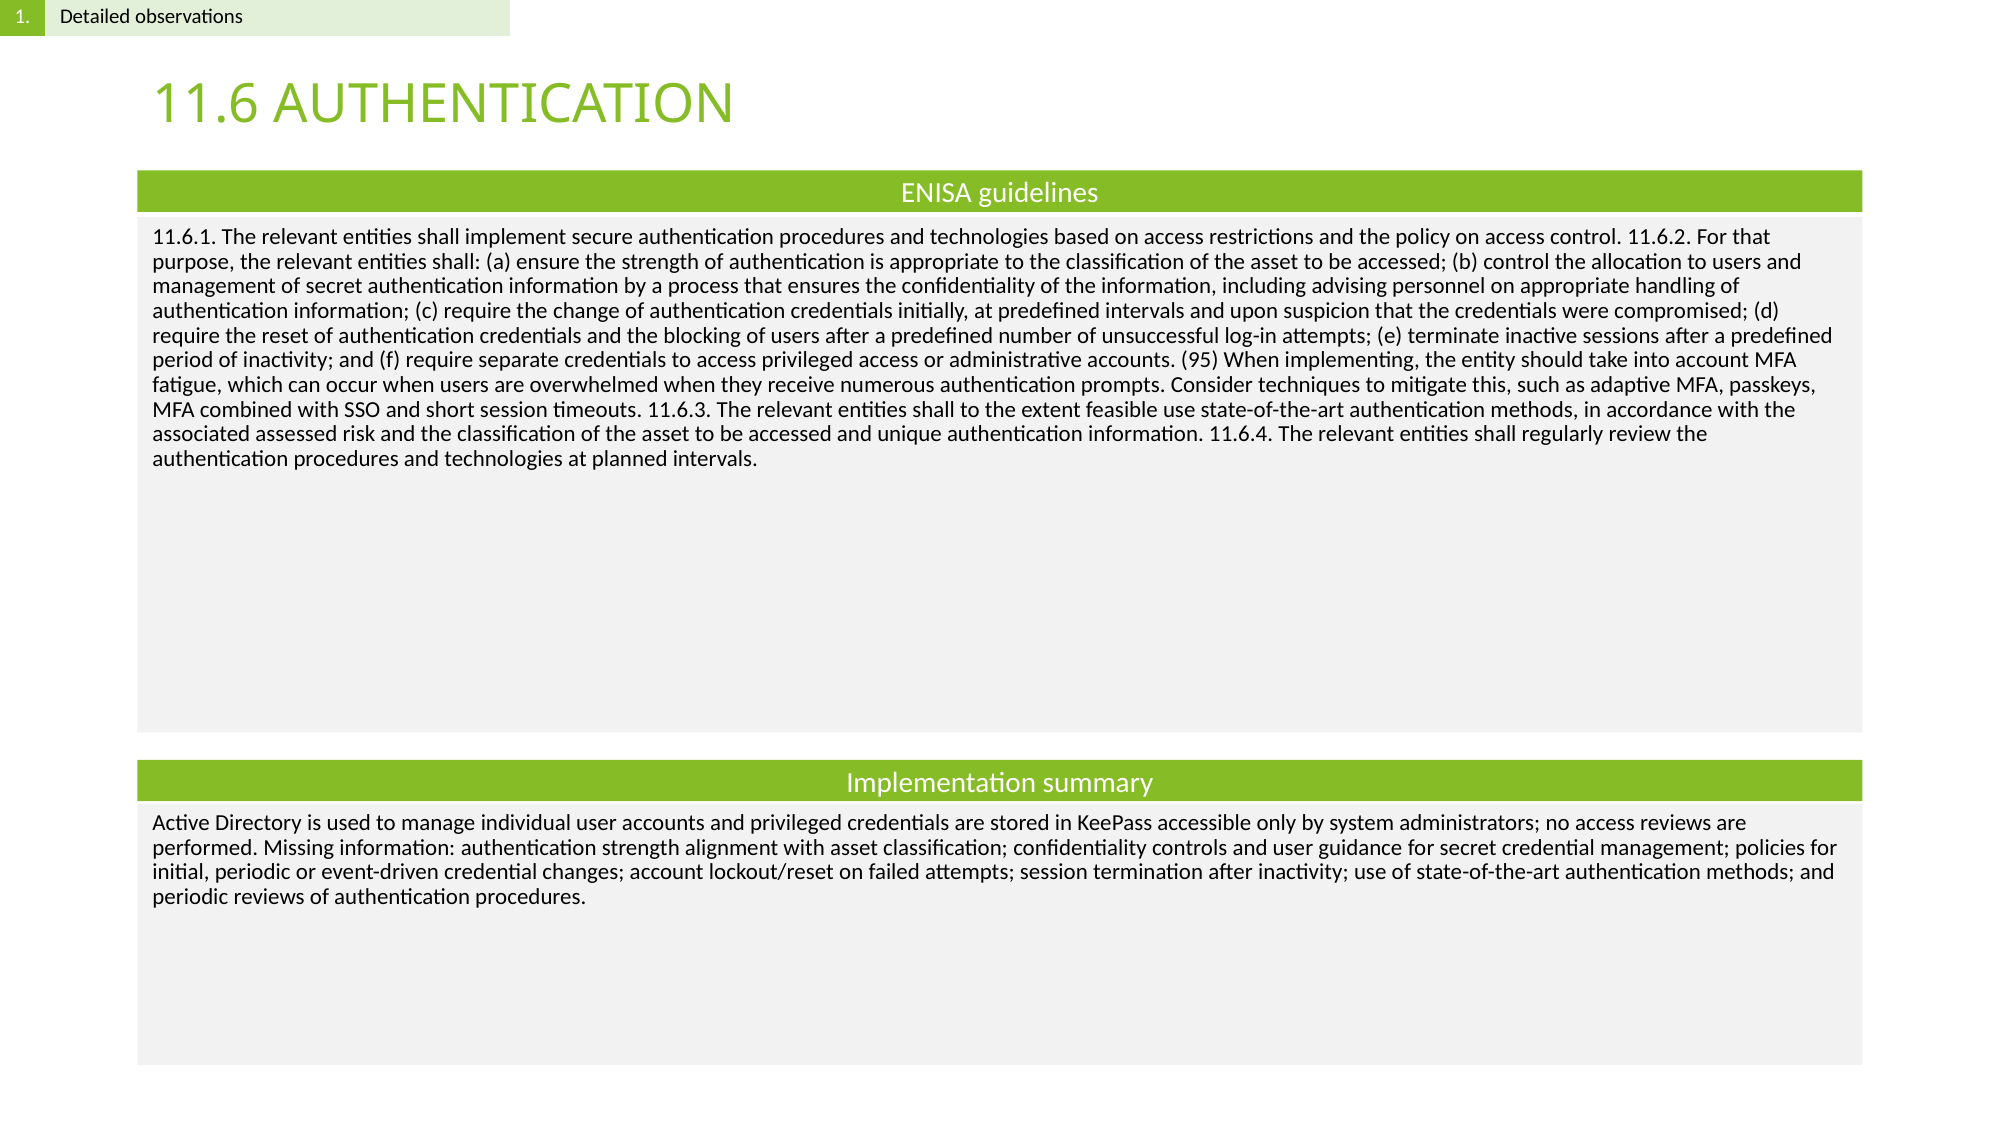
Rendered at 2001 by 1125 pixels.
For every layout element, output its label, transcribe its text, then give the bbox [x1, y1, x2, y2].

list Active Directory is used to manage individual user accounts and privileged credentials are stored in KeePass accessible only by system administrators; no access reviews are performed. Missing information: authentication strength alignment with asset classification; confidentiality controls and user guidance for secret credential management; policies for initial, periodic or event-driven credential changes; account lockout/reset on failed attempts; session termination after inactivity; use of state-of-the-art authentication methods; and periodic reviews of authentication procedures. [137, 803, 1863, 1066]
title 11.6 AUTHENTICATION [137, 59, 1863, 150]
list 11.6.1. The relevant entities shall implement secure authentication procedures and technologies based on access restrictions and the policy on access control. 11.6.2. For that purpose, the relevant entities shall: (a) ensure the strength of authentication is appropriate to the classification of the asset to be accessed; (b) control the allocation to users and management of secret authentication information by a process that ensures the confidentiality of the information, including advising personnel on appropriate handling of authentication information; (c) require the change of authentication credentials initially, at predefined intervals and upon suspicion that the credentials were compromised; (d) require the reset of authentication credentials and the blocking of users after a predefined number of unsuccessful log-in attempts; (e) terminate inactive sessions after a predefined period of inactivity; and (f) require separate credentials to access privileged access or administrative accounts. (95) When implementing, the entity should take into account MFA fatigue, which can occur when users are overwhelmed when they receive numerous authentication prompts. Consider techniques to mitigate this, such as adaptive MFA, passkeys, MFA combined with SSO and short session timeouts. 11.6.3. The relevant entities shall to the extent feasible use state-of-the-art authentication methods, in accordance with the associated assessed risk and the classification of the asset to be accessed and unique authentication information. 11.6.4. The relevant entities shall regularly review the authentication procedures and technologies at planned intervals. [137, 217, 1863, 733]
